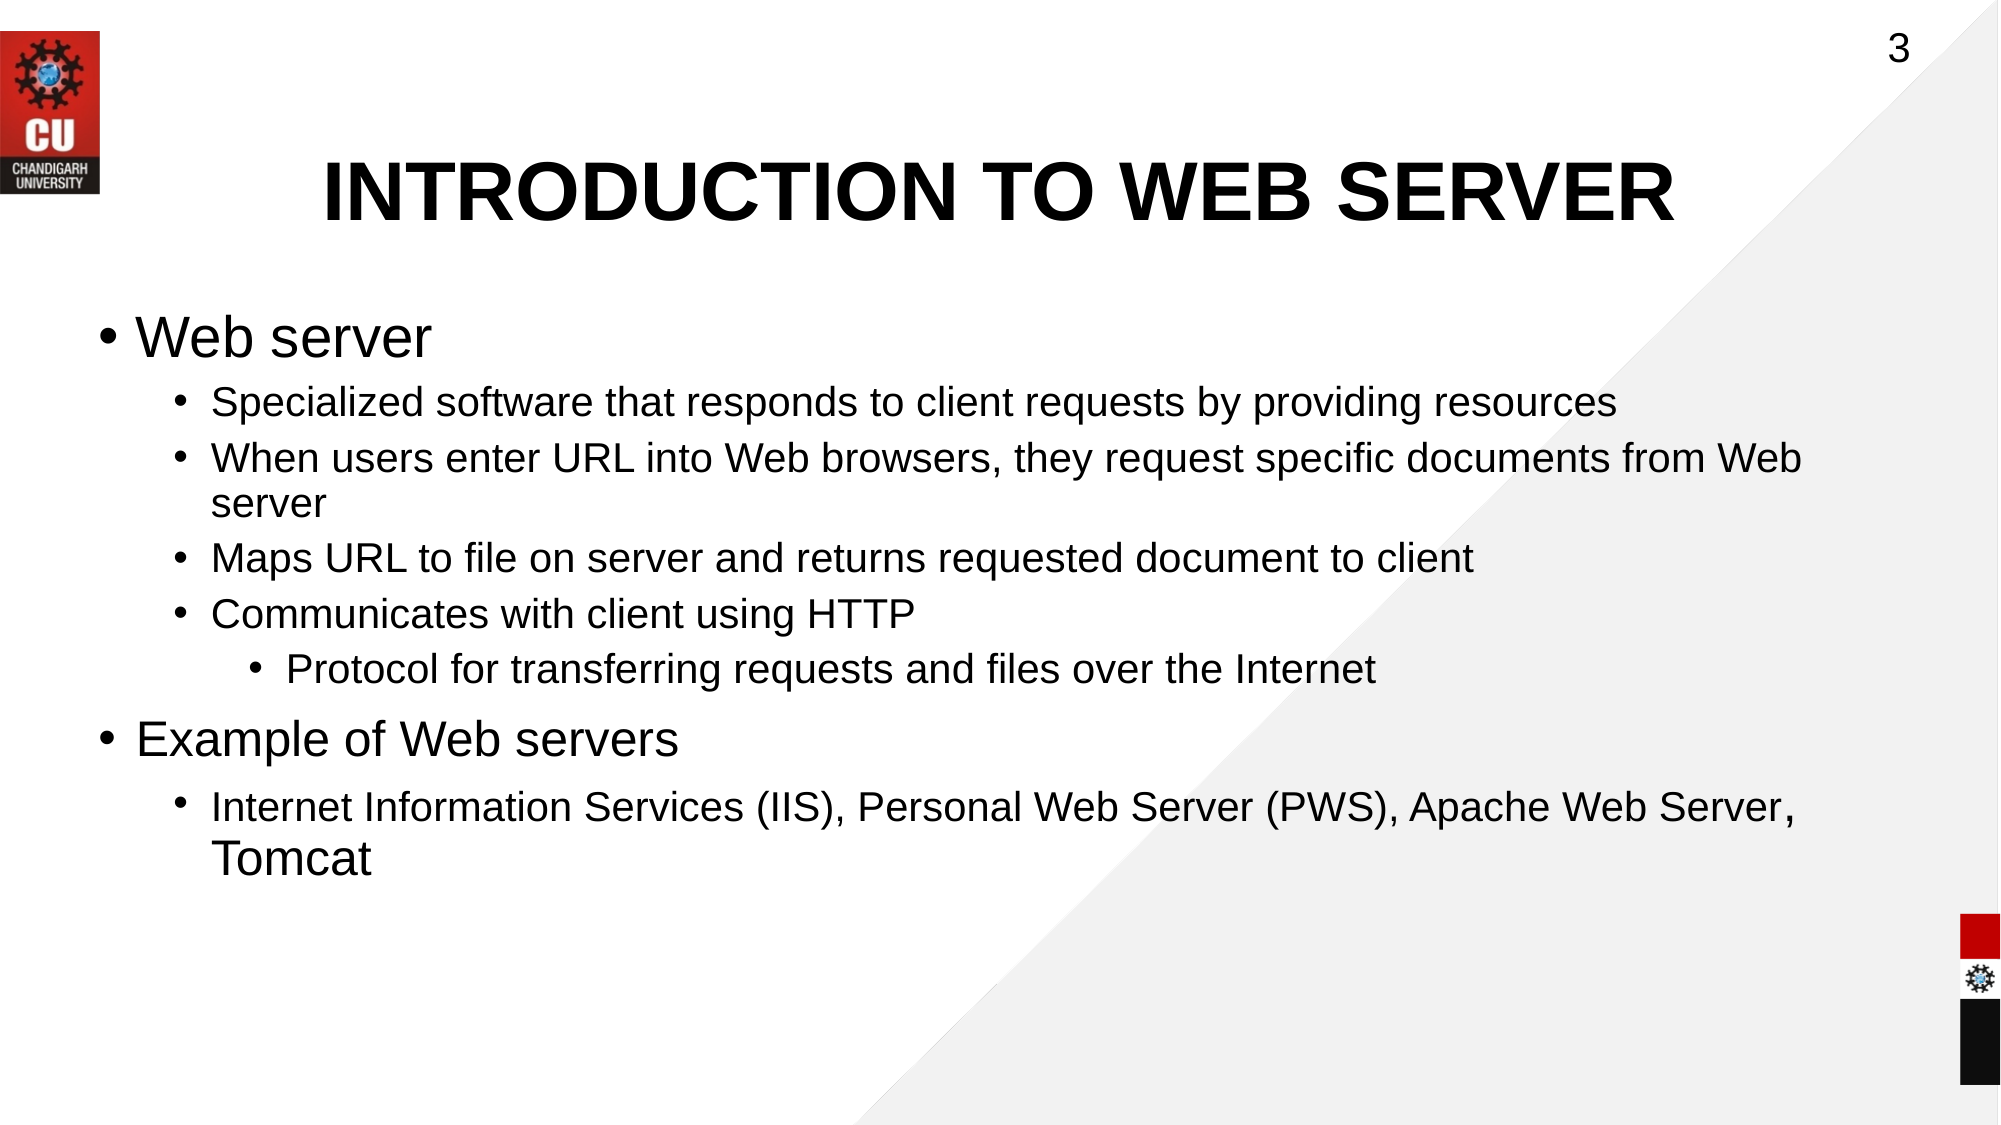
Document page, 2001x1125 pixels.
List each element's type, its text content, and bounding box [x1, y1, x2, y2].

picture [0, 0, 2001, 1125]
text_box ‹#› [1872, 13, 1927, 79]
list Web server Specialized software that responds to client requests by providing resources When users enter URL into Web browsers, they request specific documents from Web server Maps URL to file on server and returns requested document to client Communicates with client using HTTP Protocol for transferring requests and files over the Internet Example of Web servers Internet Information Services (IIS), Personal Web Server (PWS), Apache Web Server, Tomcat [83, 299, 1934, 1063]
title INTRODUCTION TO WEB SERVER [0, 99, 2000, 288]
